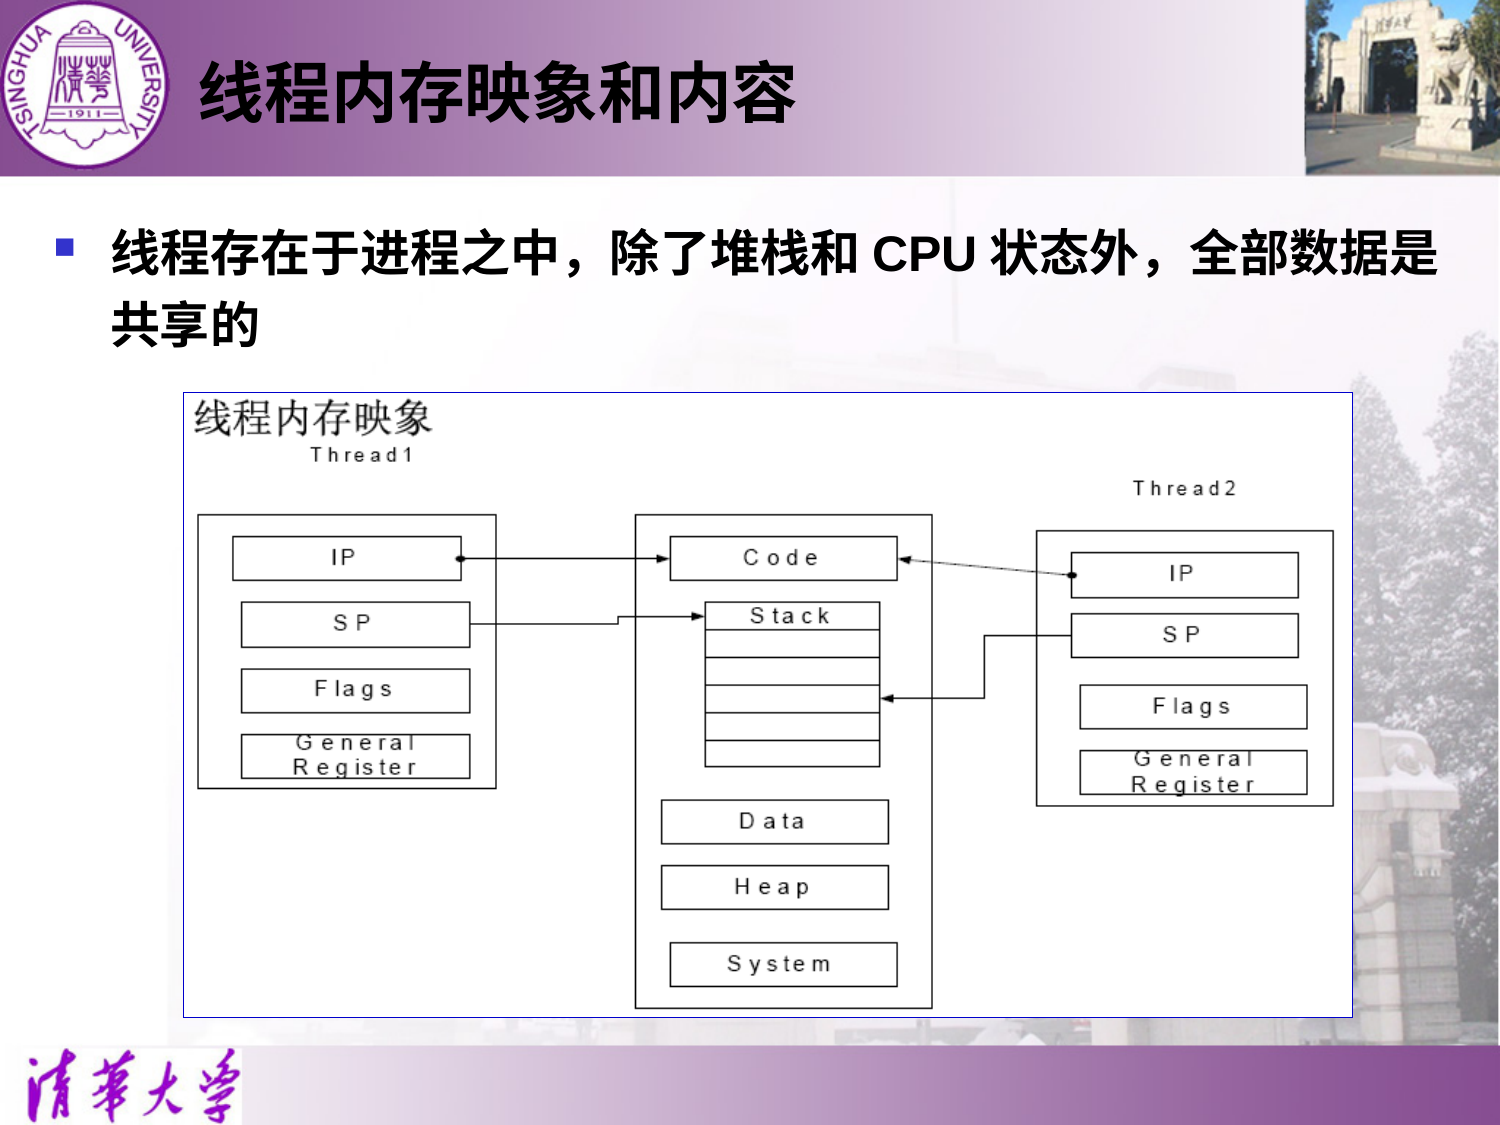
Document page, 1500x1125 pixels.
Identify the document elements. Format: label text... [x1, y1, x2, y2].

list 线程存在于进程之中，除了堆栈和CPU状态外，全部数据是共享的 [38, 202, 1466, 362]
picture [0, 0, 1500, 1125]
title 线程内存映象和内容 [182, 0, 1359, 139]
